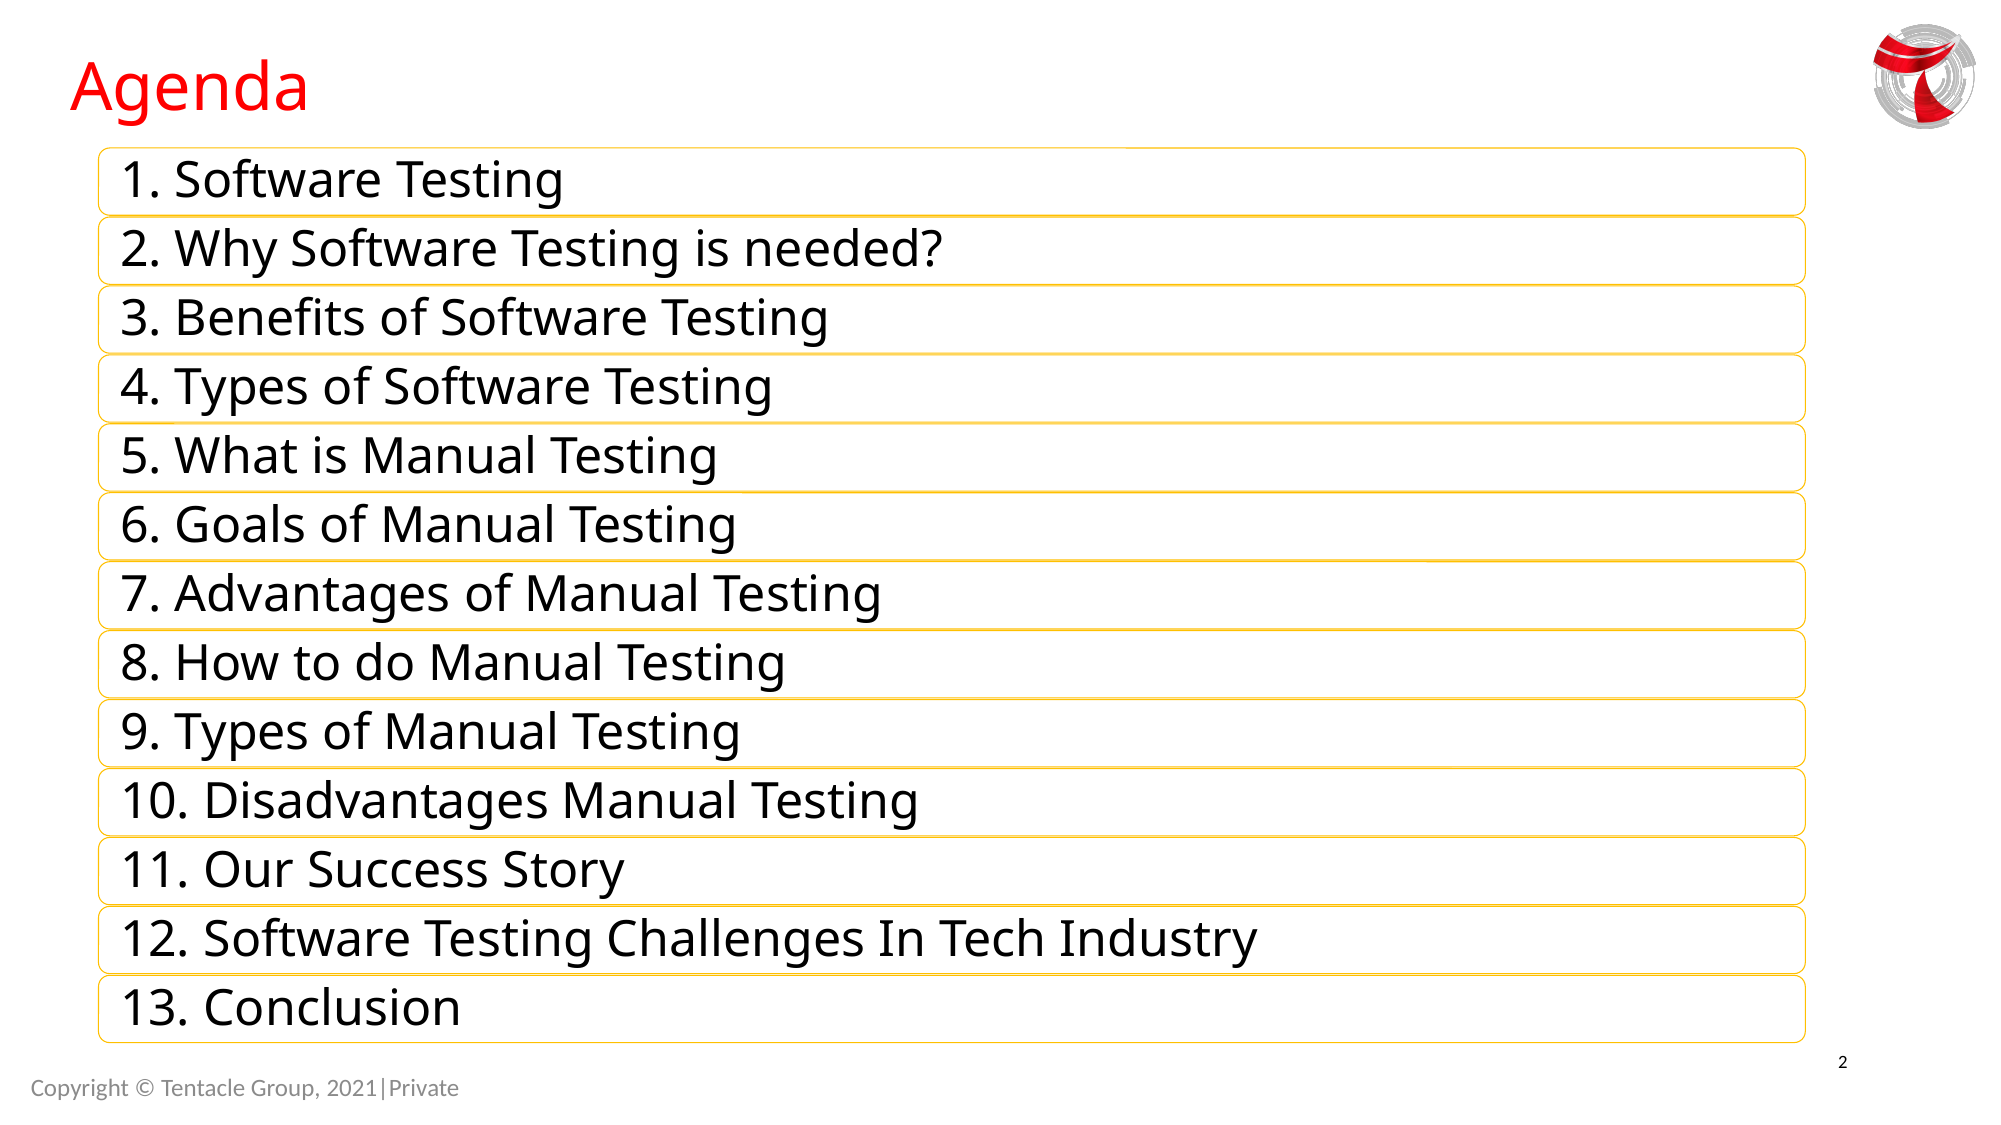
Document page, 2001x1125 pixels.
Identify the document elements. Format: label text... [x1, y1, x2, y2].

text_box 2 [1412, 1042, 1863, 1103]
picture [1873, 24, 1976, 129]
text_box Copyright © Tentacle Group, 2021|Private [15, 1056, 585, 1117]
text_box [98, 147, 1806, 1043]
text_box Agenda [55, 27, 1945, 148]
